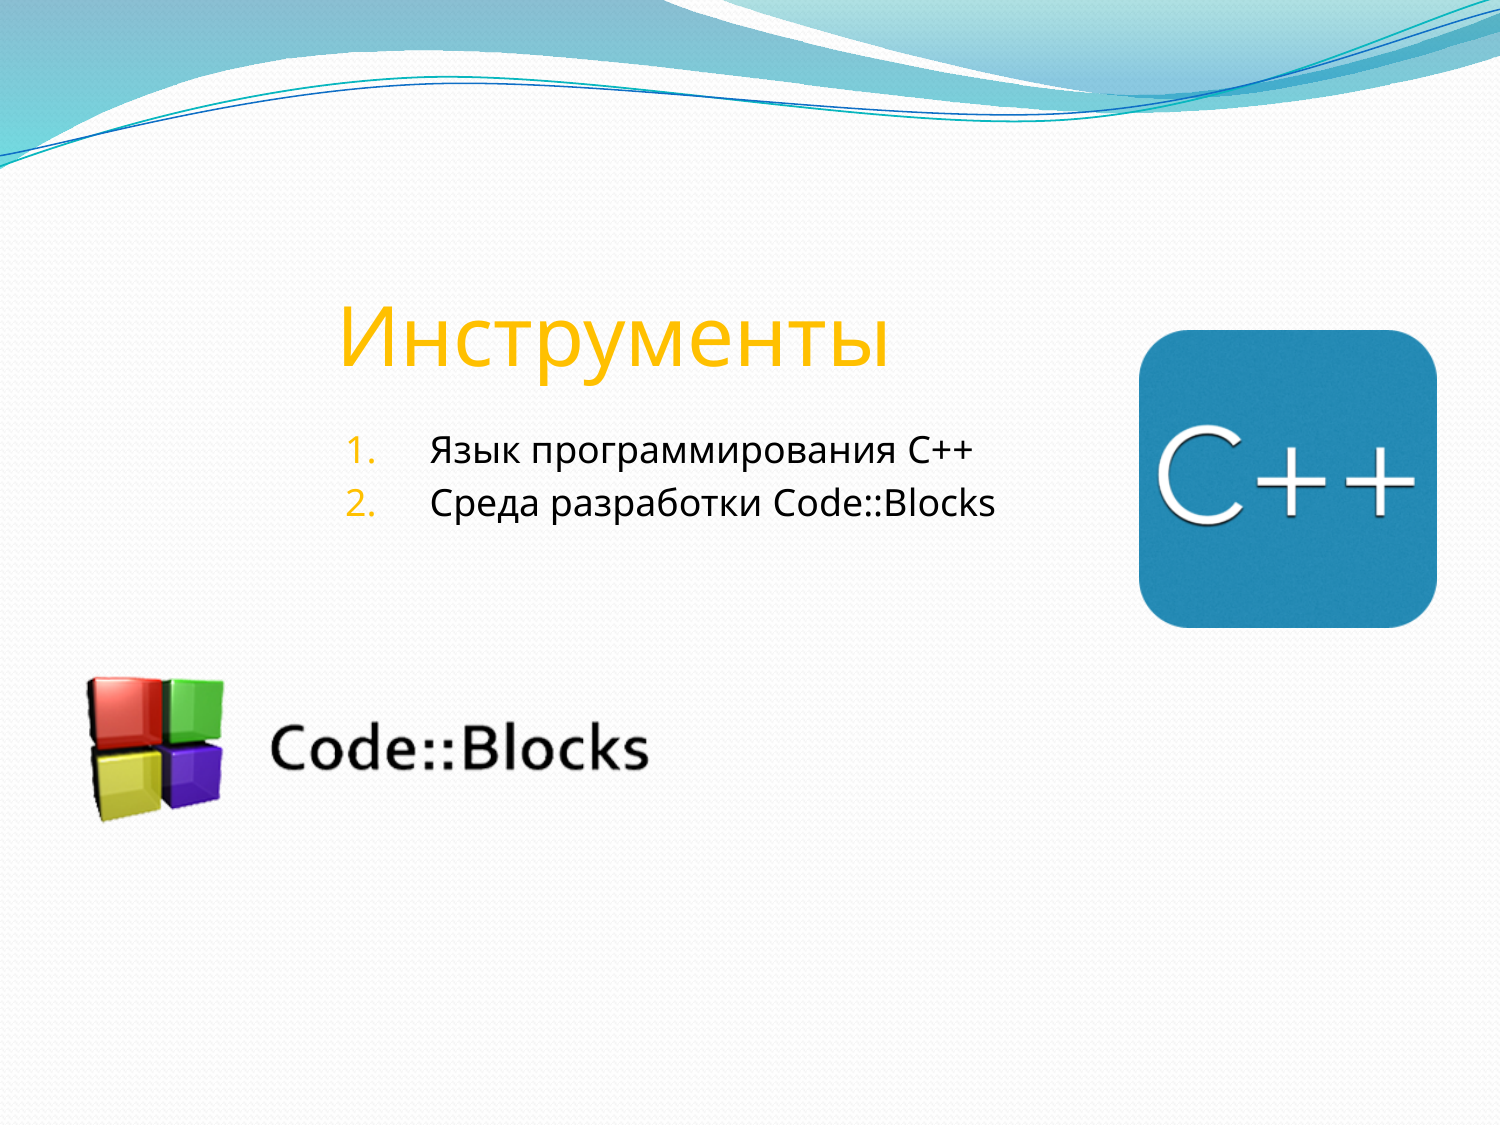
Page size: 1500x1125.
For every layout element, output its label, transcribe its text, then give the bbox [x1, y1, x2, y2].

picture [1139, 330, 1438, 629]
list Язык программирования C++ Среда разработки Code::Blocks [330, 419, 1039, 628]
title Инструменты [336, 278, 914, 384]
picture [37, 609, 685, 875]
